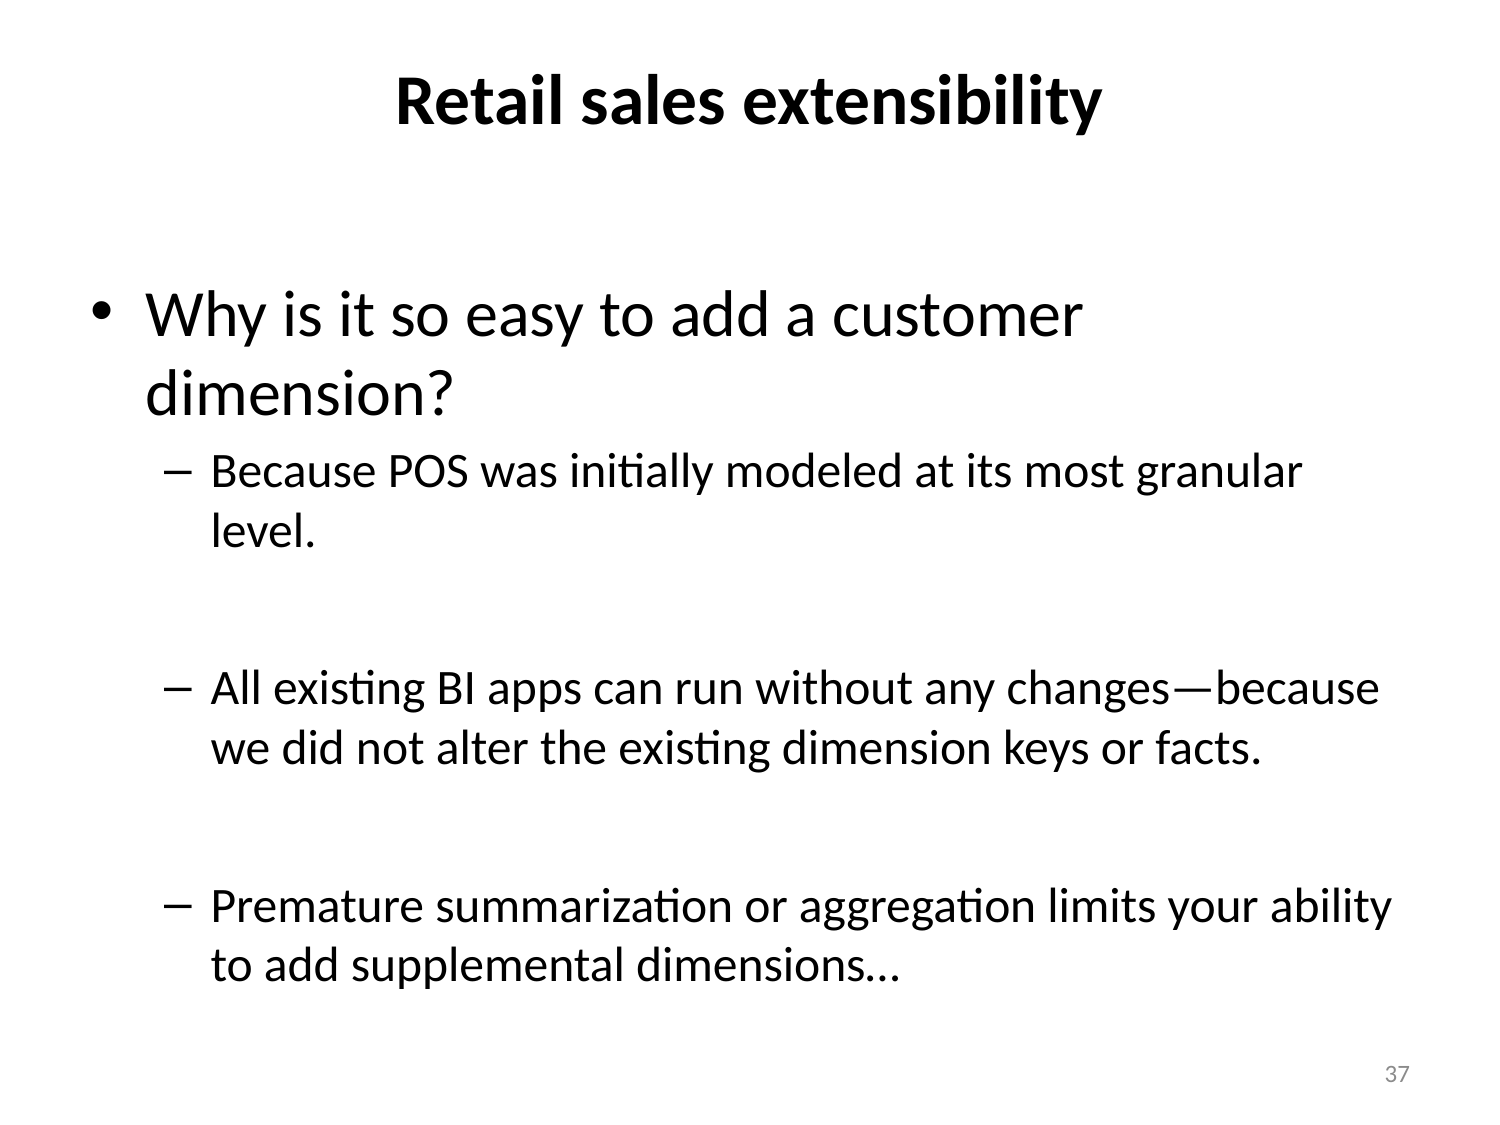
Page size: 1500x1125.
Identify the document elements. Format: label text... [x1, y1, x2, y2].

title Retail sales extensibility [75, 45, 1425, 233]
slide_number 37 [1074, 1042, 1425, 1103]
list Why is it so easy to add a customer dimension? Because POS was initially modeled at its most granular level. All existing BI apps can run without any changes—because we did not alter the existing dimension keys or facts. Premature summarization or aggregation limits your ability to add supplemental dimensions… [75, 262, 1425, 1005]
